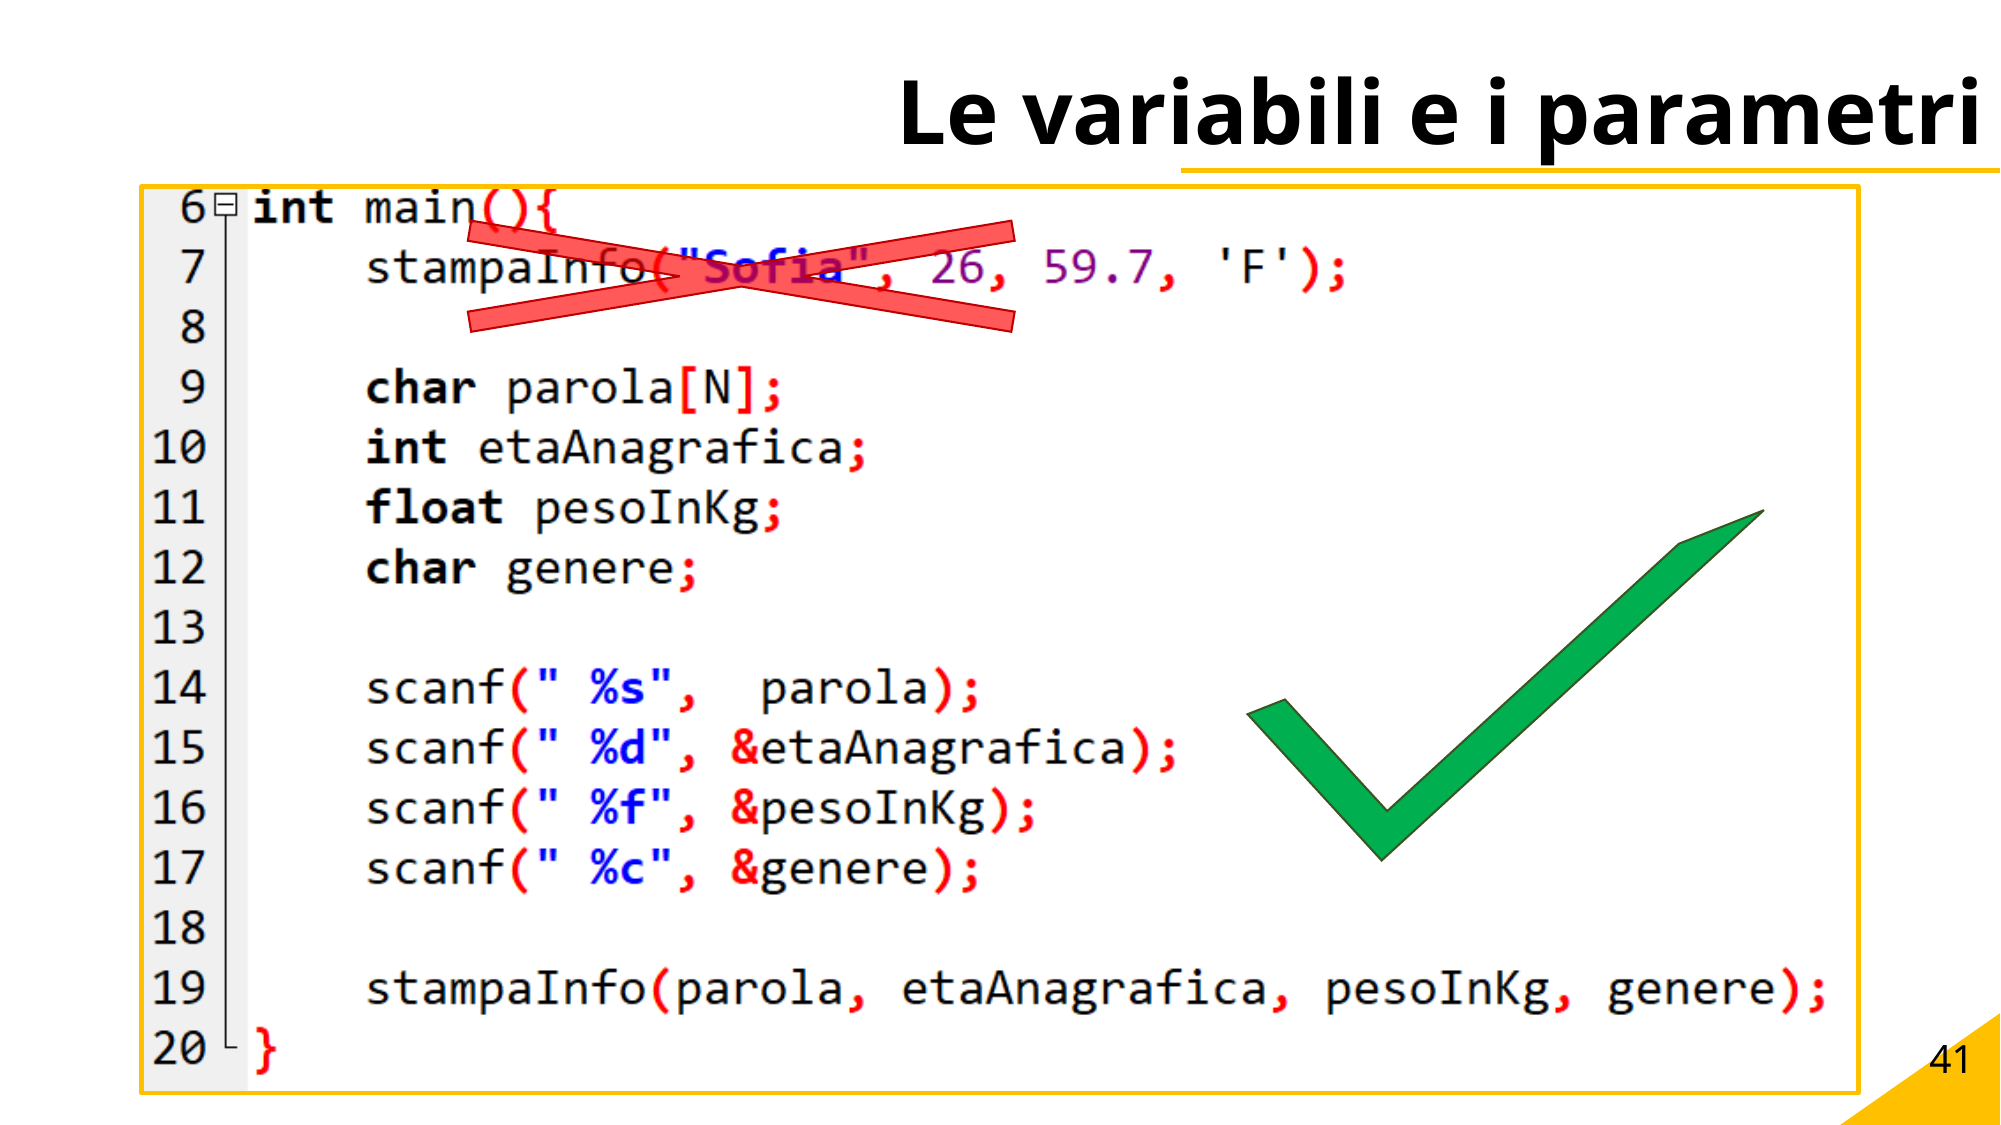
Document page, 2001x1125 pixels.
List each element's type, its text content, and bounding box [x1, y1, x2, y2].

slide_number 41 [1861, 1030, 1989, 1091]
title Le variabili e i parametri [0, 59, 2000, 171]
picture [143, 188, 1856, 1091]
